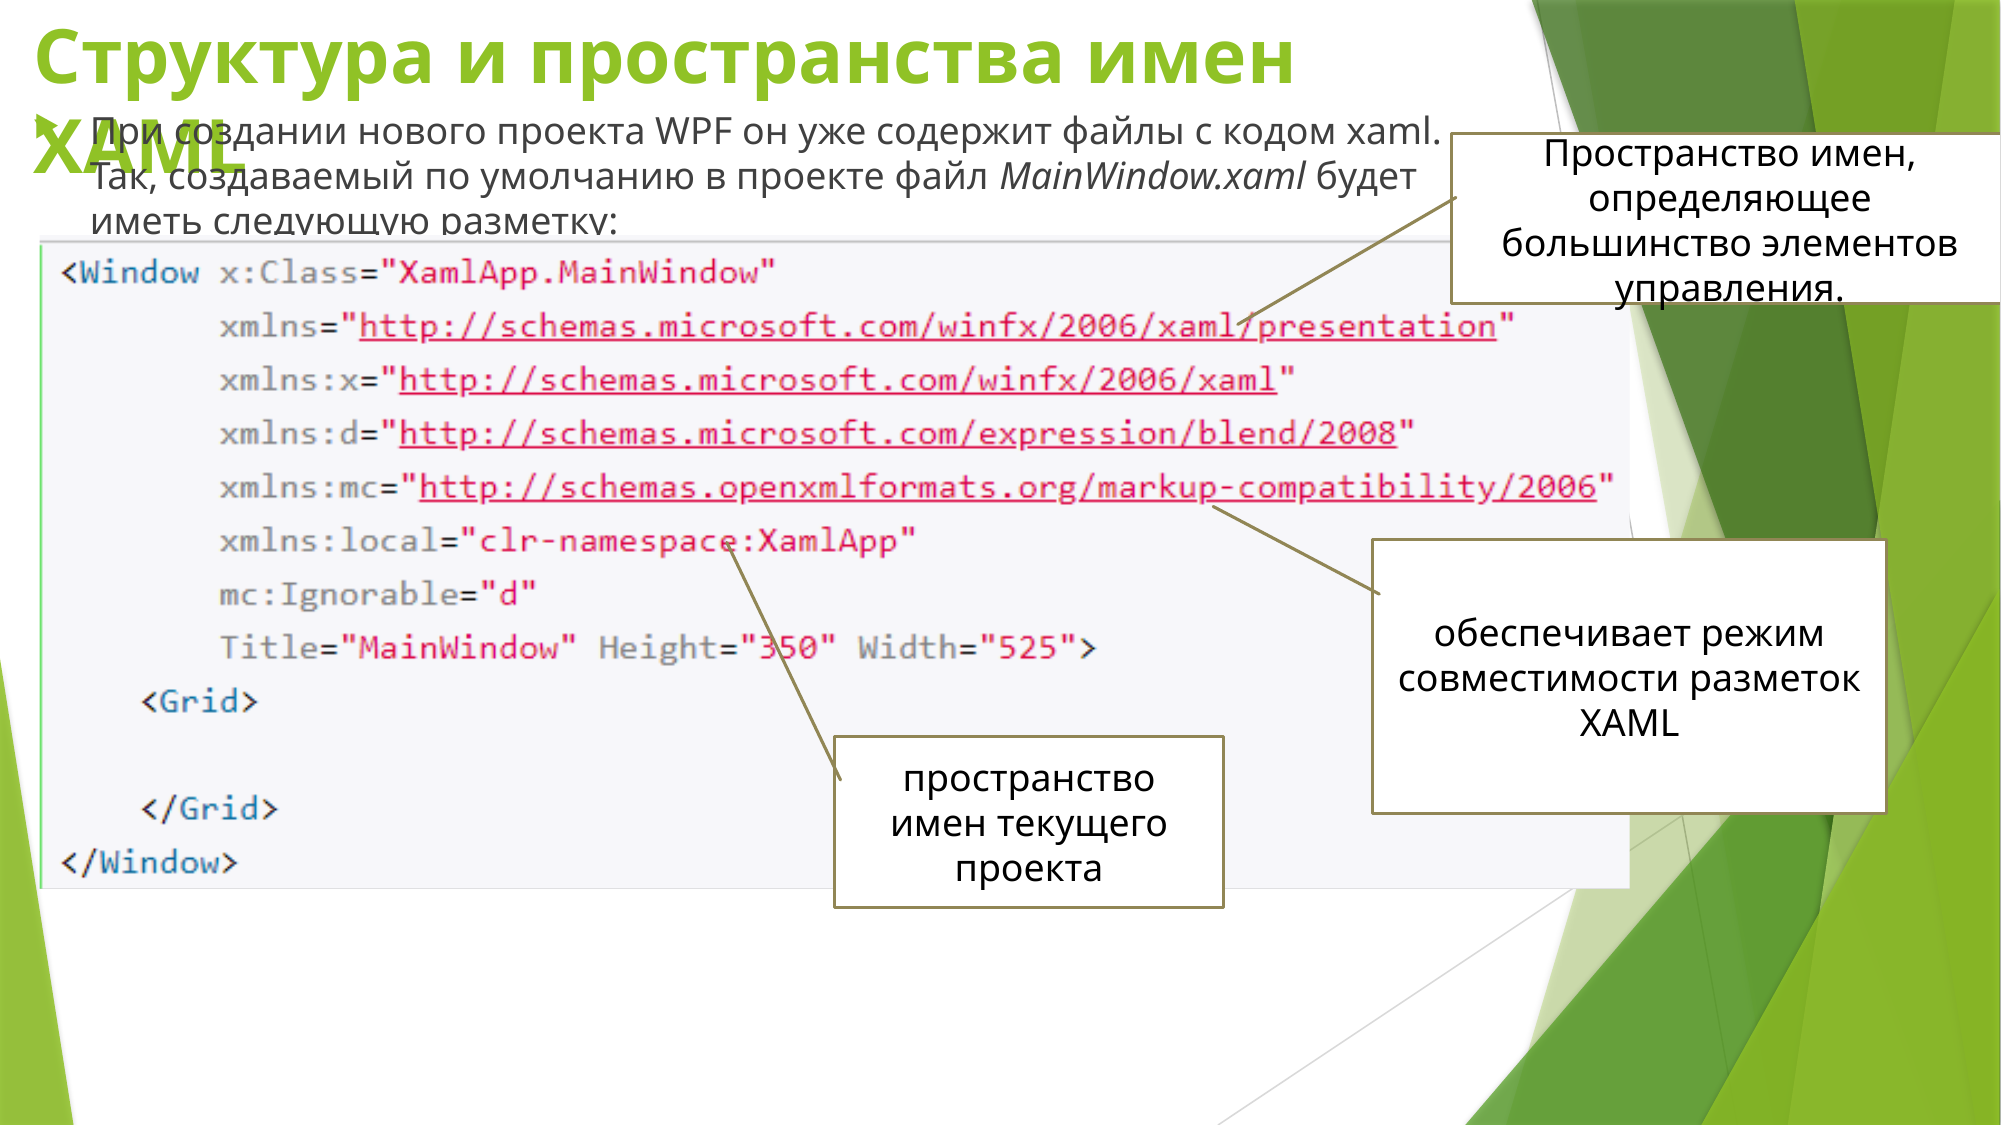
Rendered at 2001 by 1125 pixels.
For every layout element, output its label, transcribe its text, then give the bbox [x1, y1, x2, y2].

text_box Пространство имен, определяющее большинство элементов управления. [1388, 132, 2000, 305]
text_box пространство имен текущего проекта [833, 901, 1225, 909]
text_box обеспечивает режим совместимости разметок XAML [1637, 538, 1888, 815]
picture [39, 235, 1631, 890]
list При создании нового проекта WPF он уже содержит файлы с кодом xaml. Так, создаваемый по умолчанию в проекте файл MainWindow.xaml будет иметь следующую разметку: [18, 99, 1522, 991]
title Структура и пространства имен XAML [18, 0, 1429, 99]
